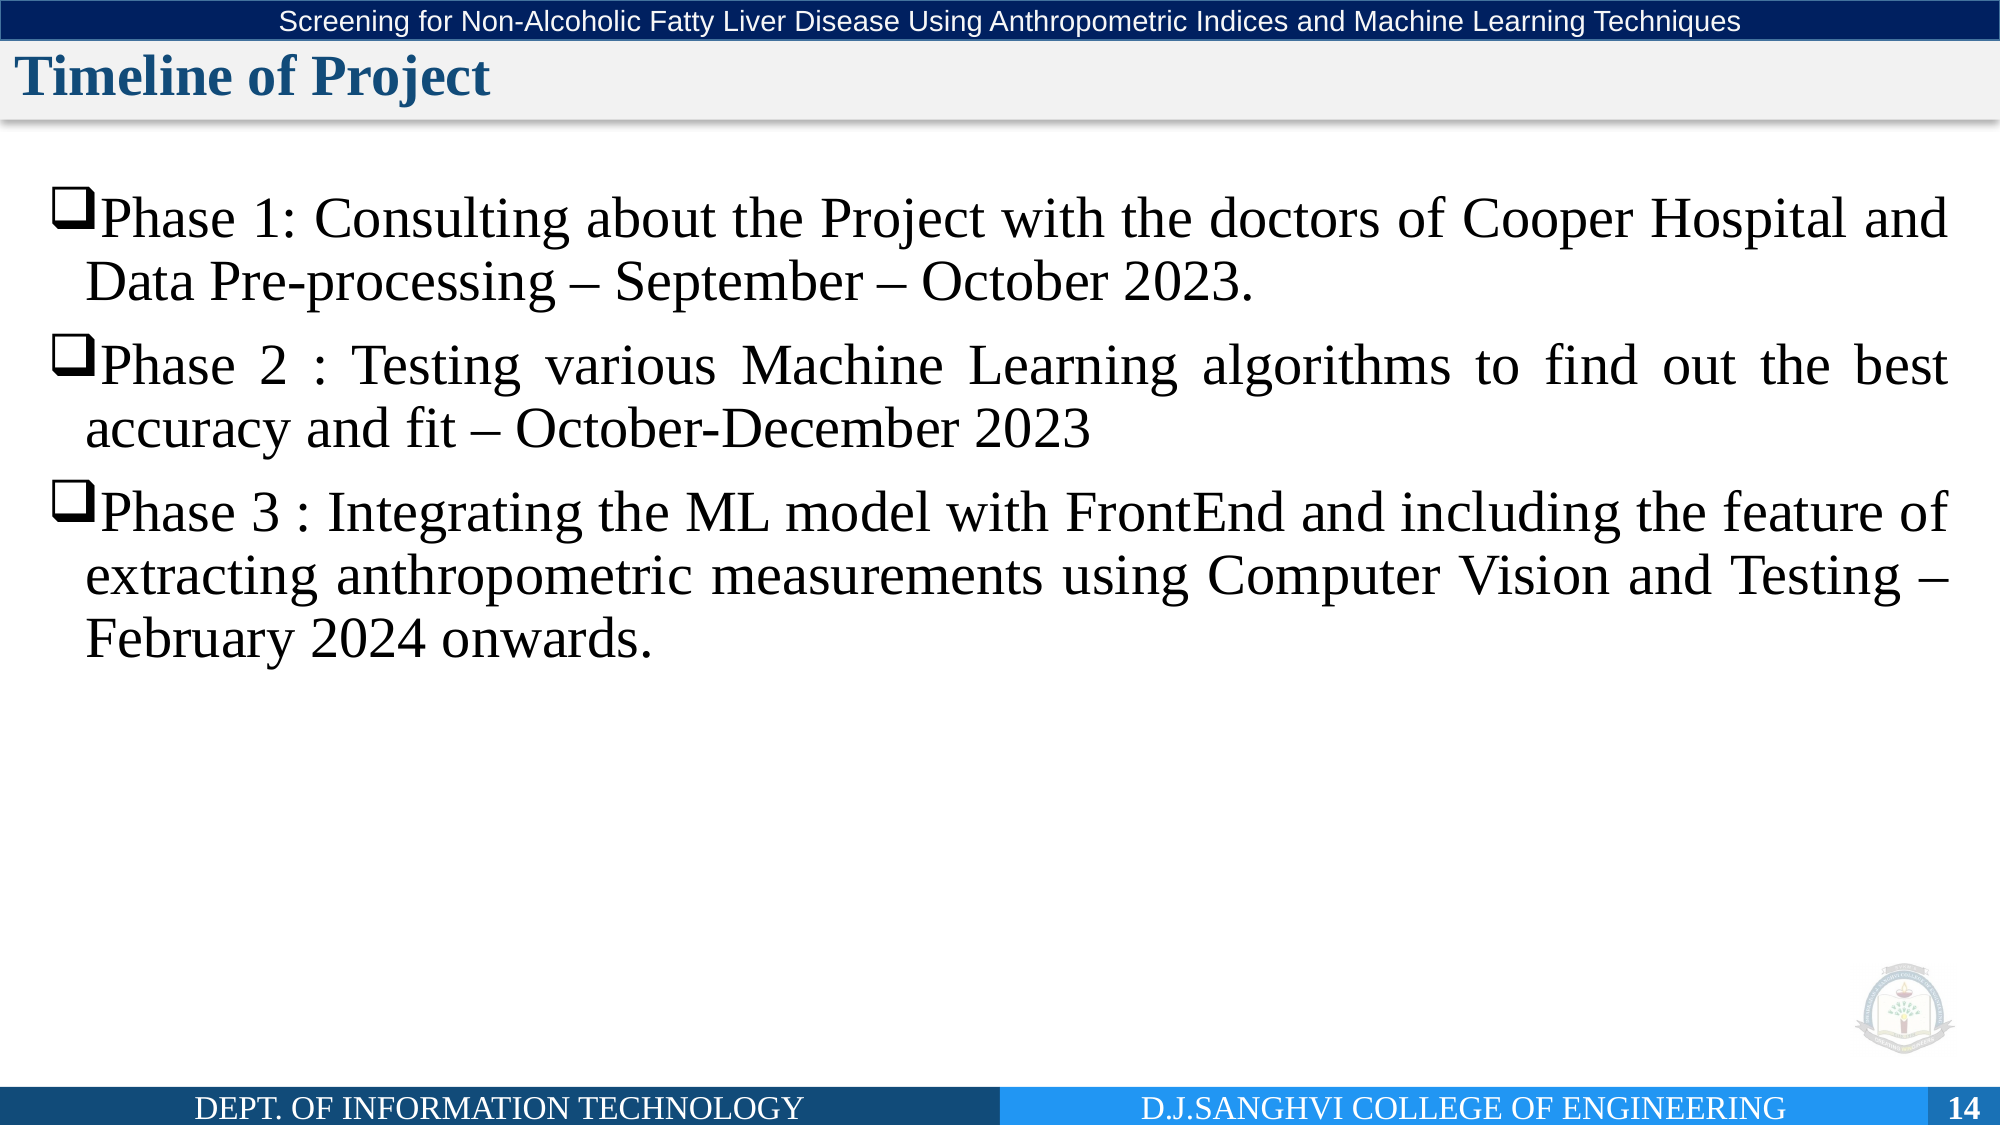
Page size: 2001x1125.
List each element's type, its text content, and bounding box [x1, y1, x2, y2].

title Timeline of Project [0, 41, 2000, 120]
text_box Screening for Non-Alcoholic Fatty Liver Disease Using Anthropometric Indices and Machine Learning Techniques [0, 0, 2000, 41]
list Phase 1: Consulting about the Project with the doctors of Cooper Hospital and Data Pre-processing – September – October 2023. Phase 2 : Testing various Machine Learning algorithms to find out the best accuracy and fit – October-December 2023 Phase 3 : Integrating the ML model with FrontEnd and including the feature of extracting anthropometric measurements using Computer Vision and Testing – February 2024 onwards. [32, 179, 1965, 1065]
